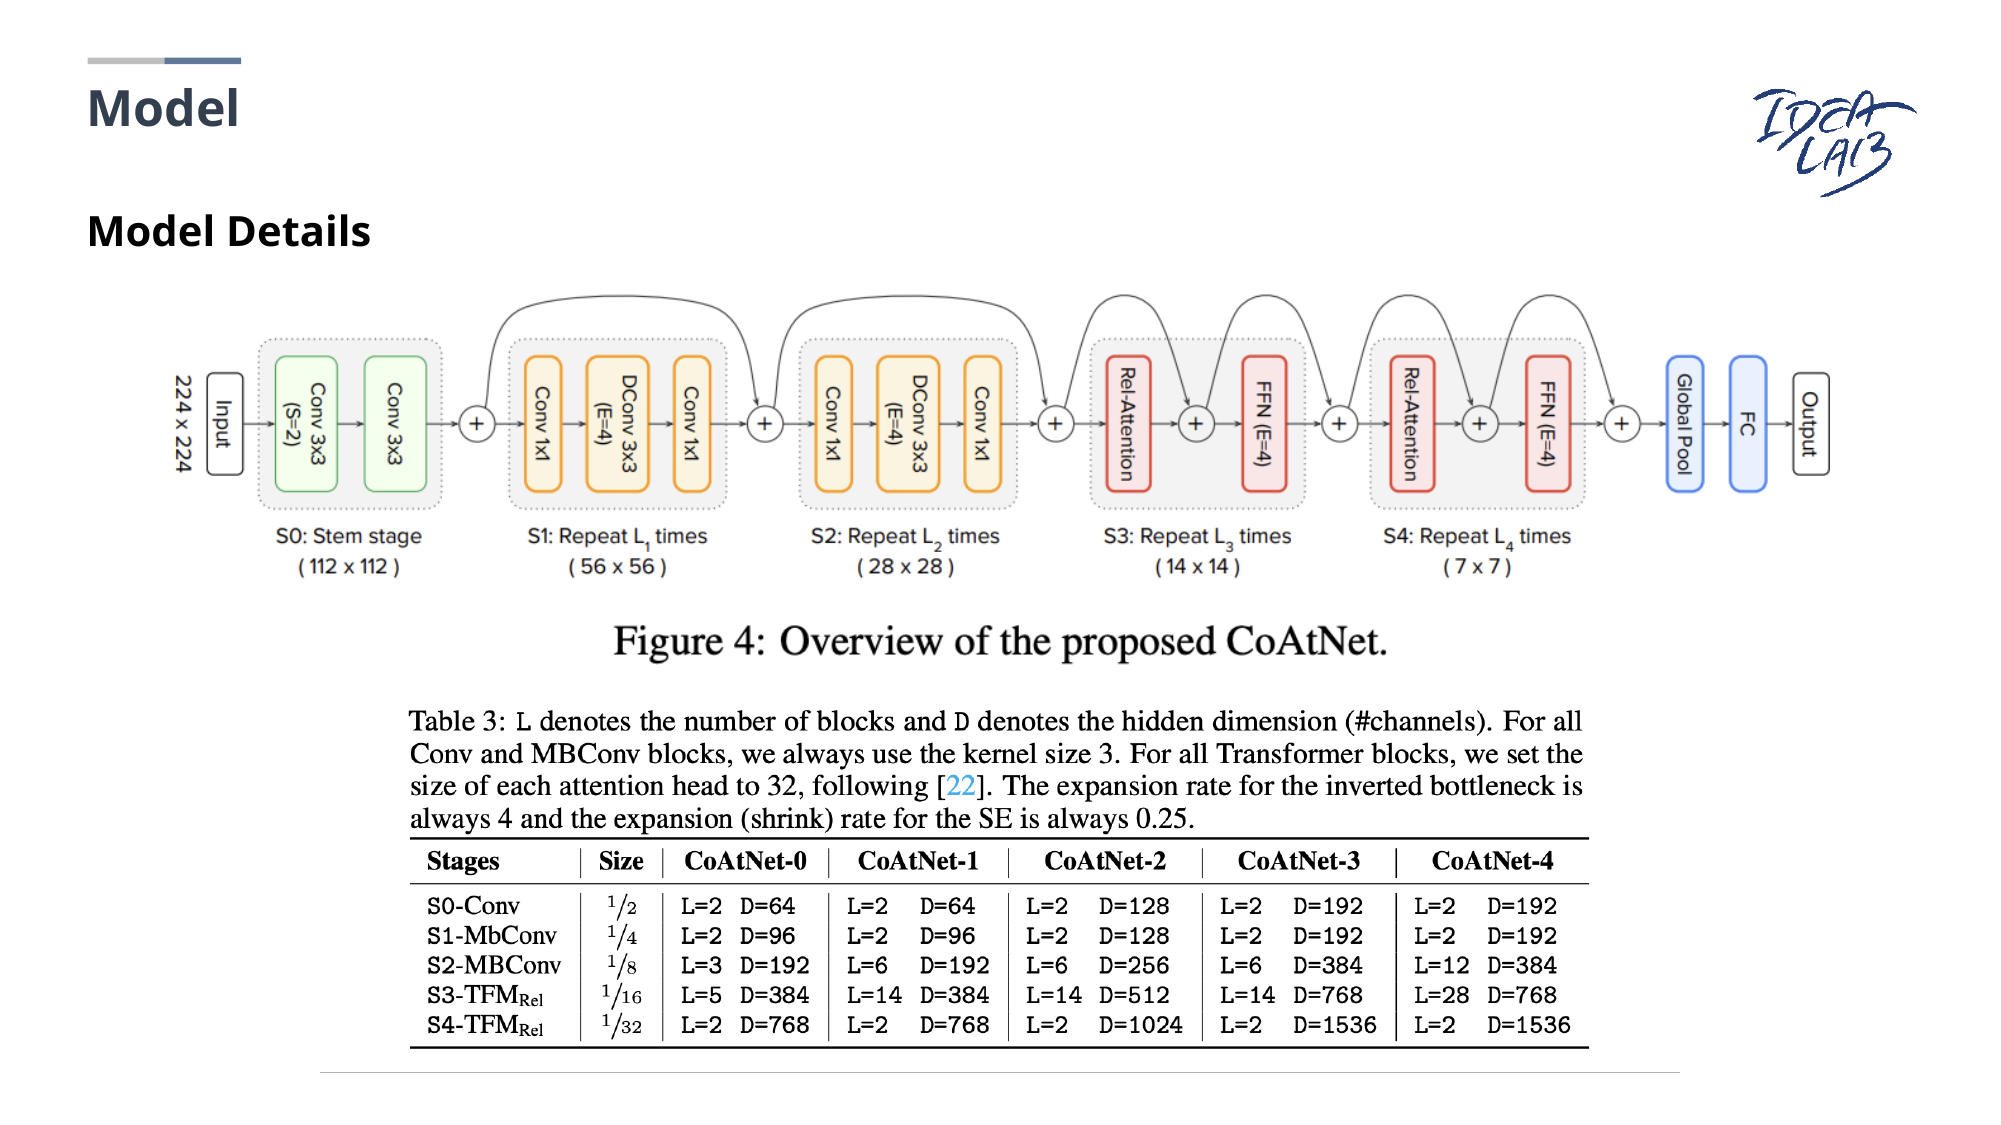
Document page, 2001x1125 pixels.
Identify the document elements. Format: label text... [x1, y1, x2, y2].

picture [403, 702, 1597, 1057]
text_box Model [71, 68, 1696, 144]
picture [1750, 83, 1919, 202]
text_box Model Details [71, 197, 1892, 443]
picture [151, 282, 1849, 680]
